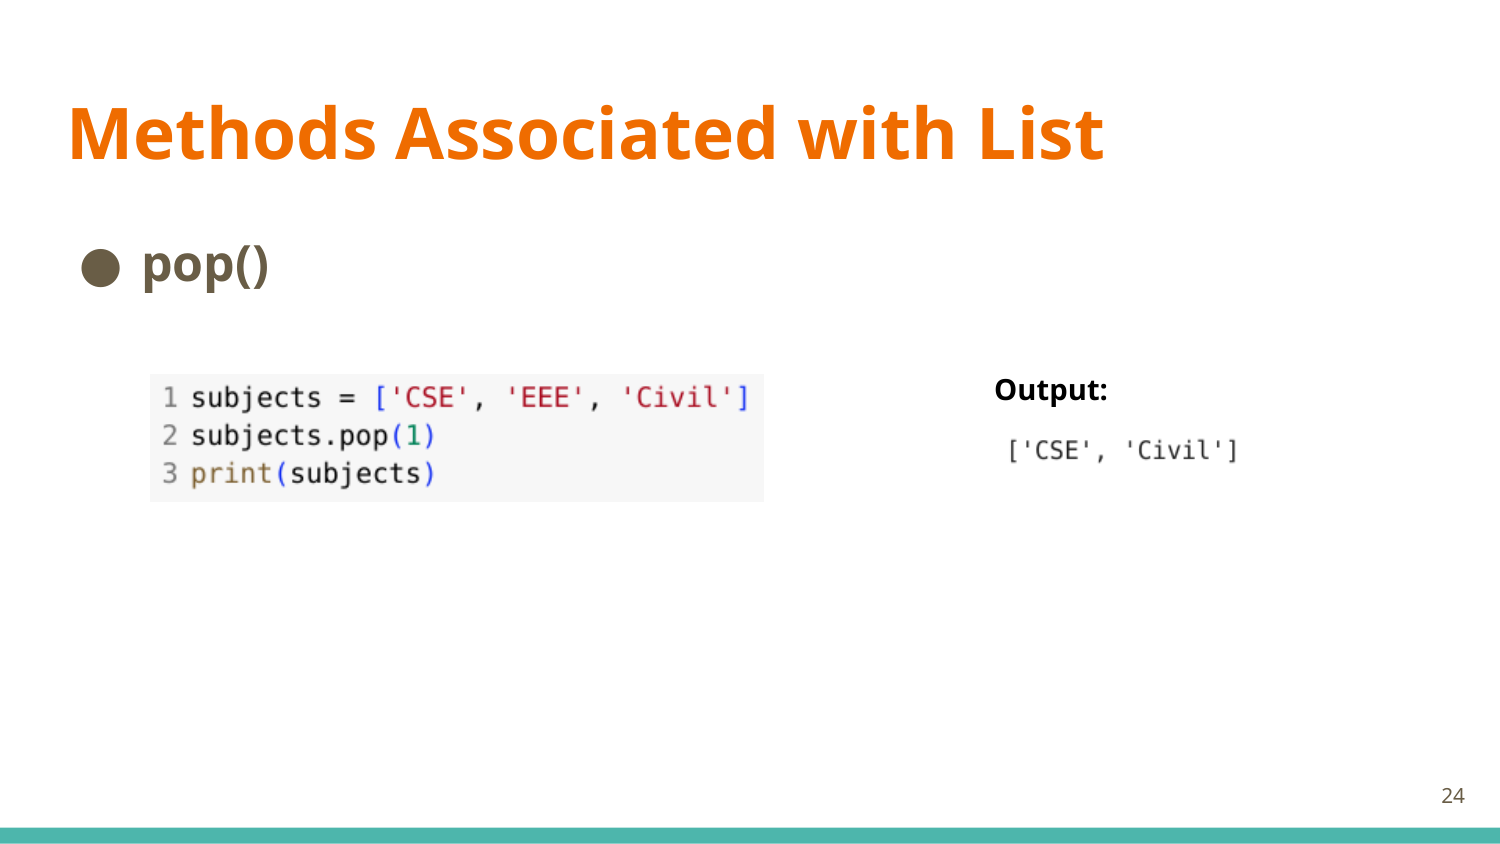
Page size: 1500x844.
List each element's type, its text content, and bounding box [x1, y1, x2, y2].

picture [150, 374, 764, 502]
text_box Output: [979, 356, 1294, 422]
picture [1003, 429, 1252, 475]
list pop() [51, 207, 1480, 750]
title Methods Associated with List [51, 72, 1449, 189]
slide_number ‹#› [1389, 764, 1480, 830]
